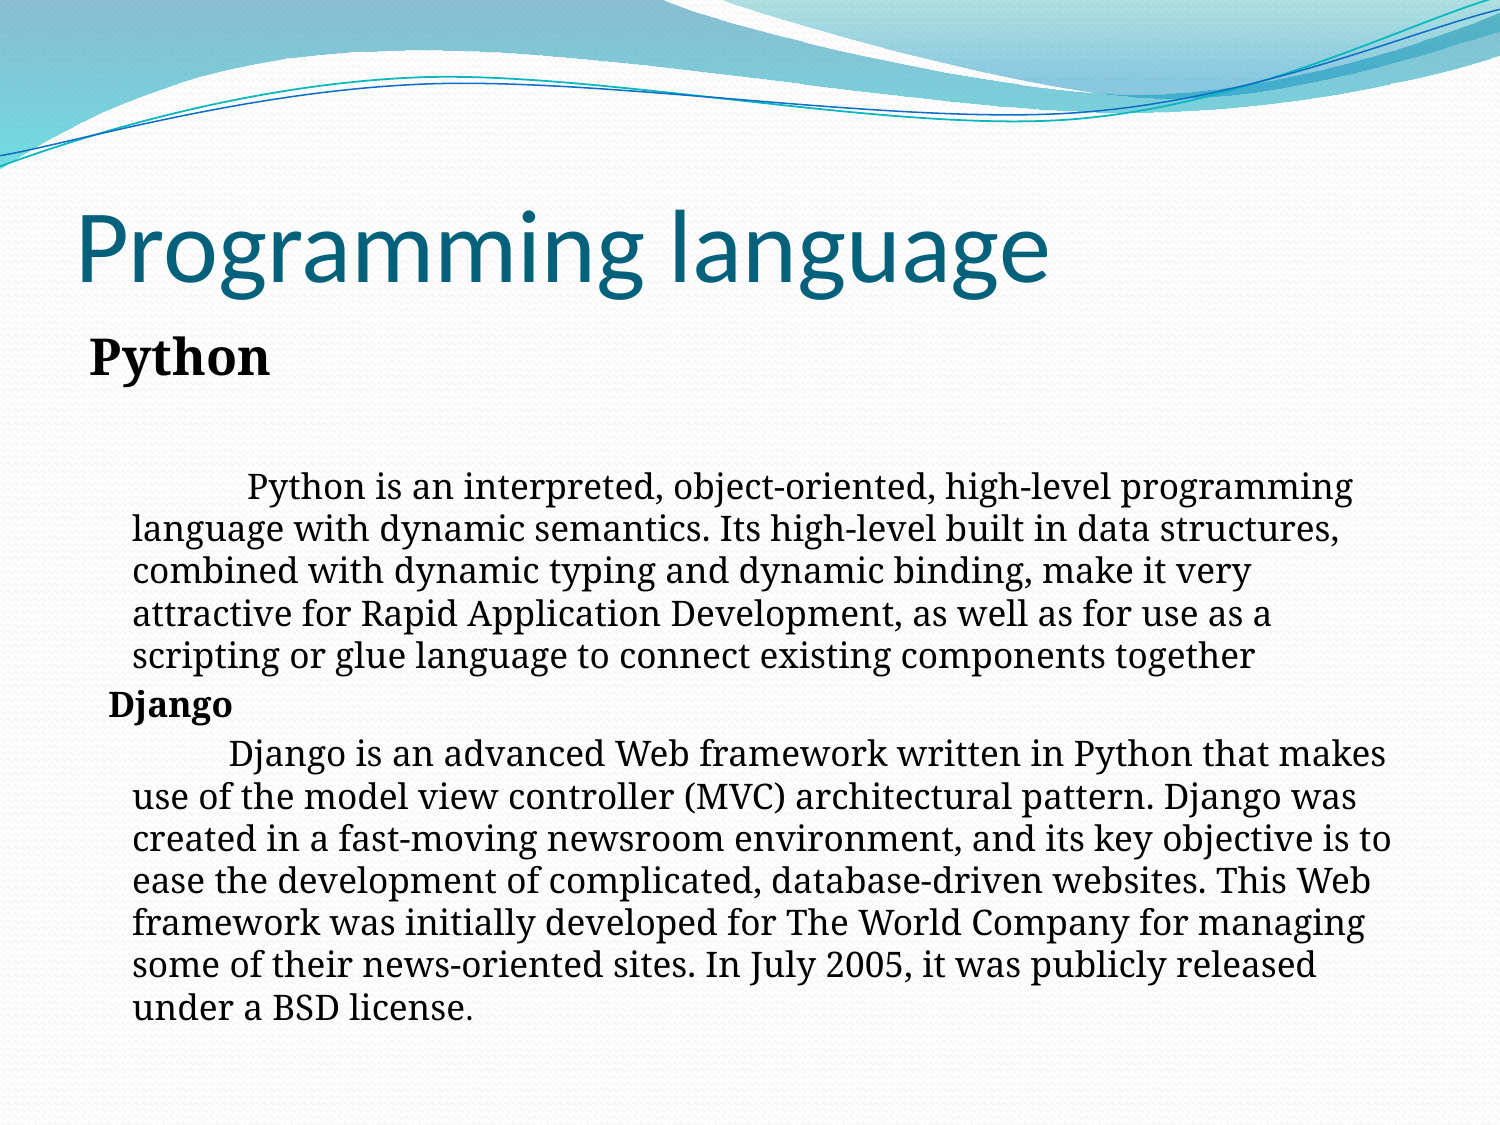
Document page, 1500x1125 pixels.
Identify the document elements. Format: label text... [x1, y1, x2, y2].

list Python Python is an interpreted, object-oriented, high-level programming language with dynamic semantics. Its high-level built in data structures, combined with dynamic typing and dynamic binding, make it very attractive for Rapid Application Development, as well as for use as a scripting or glue language to connect existing components together Django Django is an advanced Web framework written in Python that makes use of the model view controller (MVC) architectural pattern. Django was created in a fast-moving newsroom environment, and its key objective is to ease the development of complicated, database-driven websites. This Web framework was initially developed for The World Company for managing some of their news-oriented sites. In July 2005, it was publicly released under a BSD license. [75, 317, 1425, 1038]
title Programming language [75, 115, 1425, 303]
